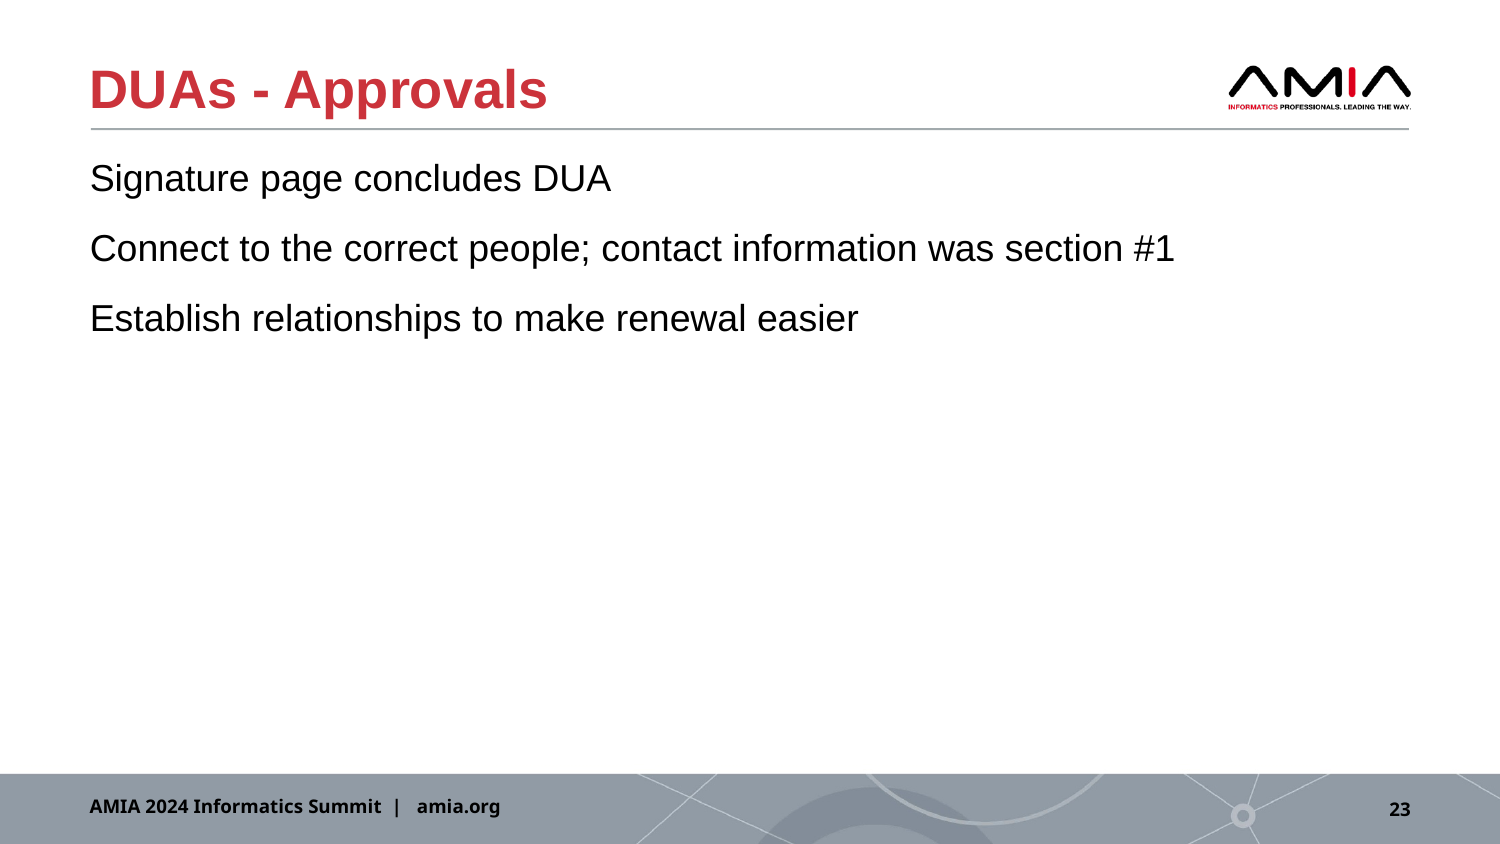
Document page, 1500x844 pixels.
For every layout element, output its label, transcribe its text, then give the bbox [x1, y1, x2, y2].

slide_number 23 [1098, 798, 1412, 822]
footer AMIA 2024 Informatics Summit | amia.org [89, 798, 915, 816]
list Signature page concludes DUA Connect to the correct people; contact information was section #1 Establish relationships to make renewal easier [89, 154, 1412, 740]
title DUAs - Approvals [89, 66, 1203, 119]
picture [0, 0, 1500, 844]
